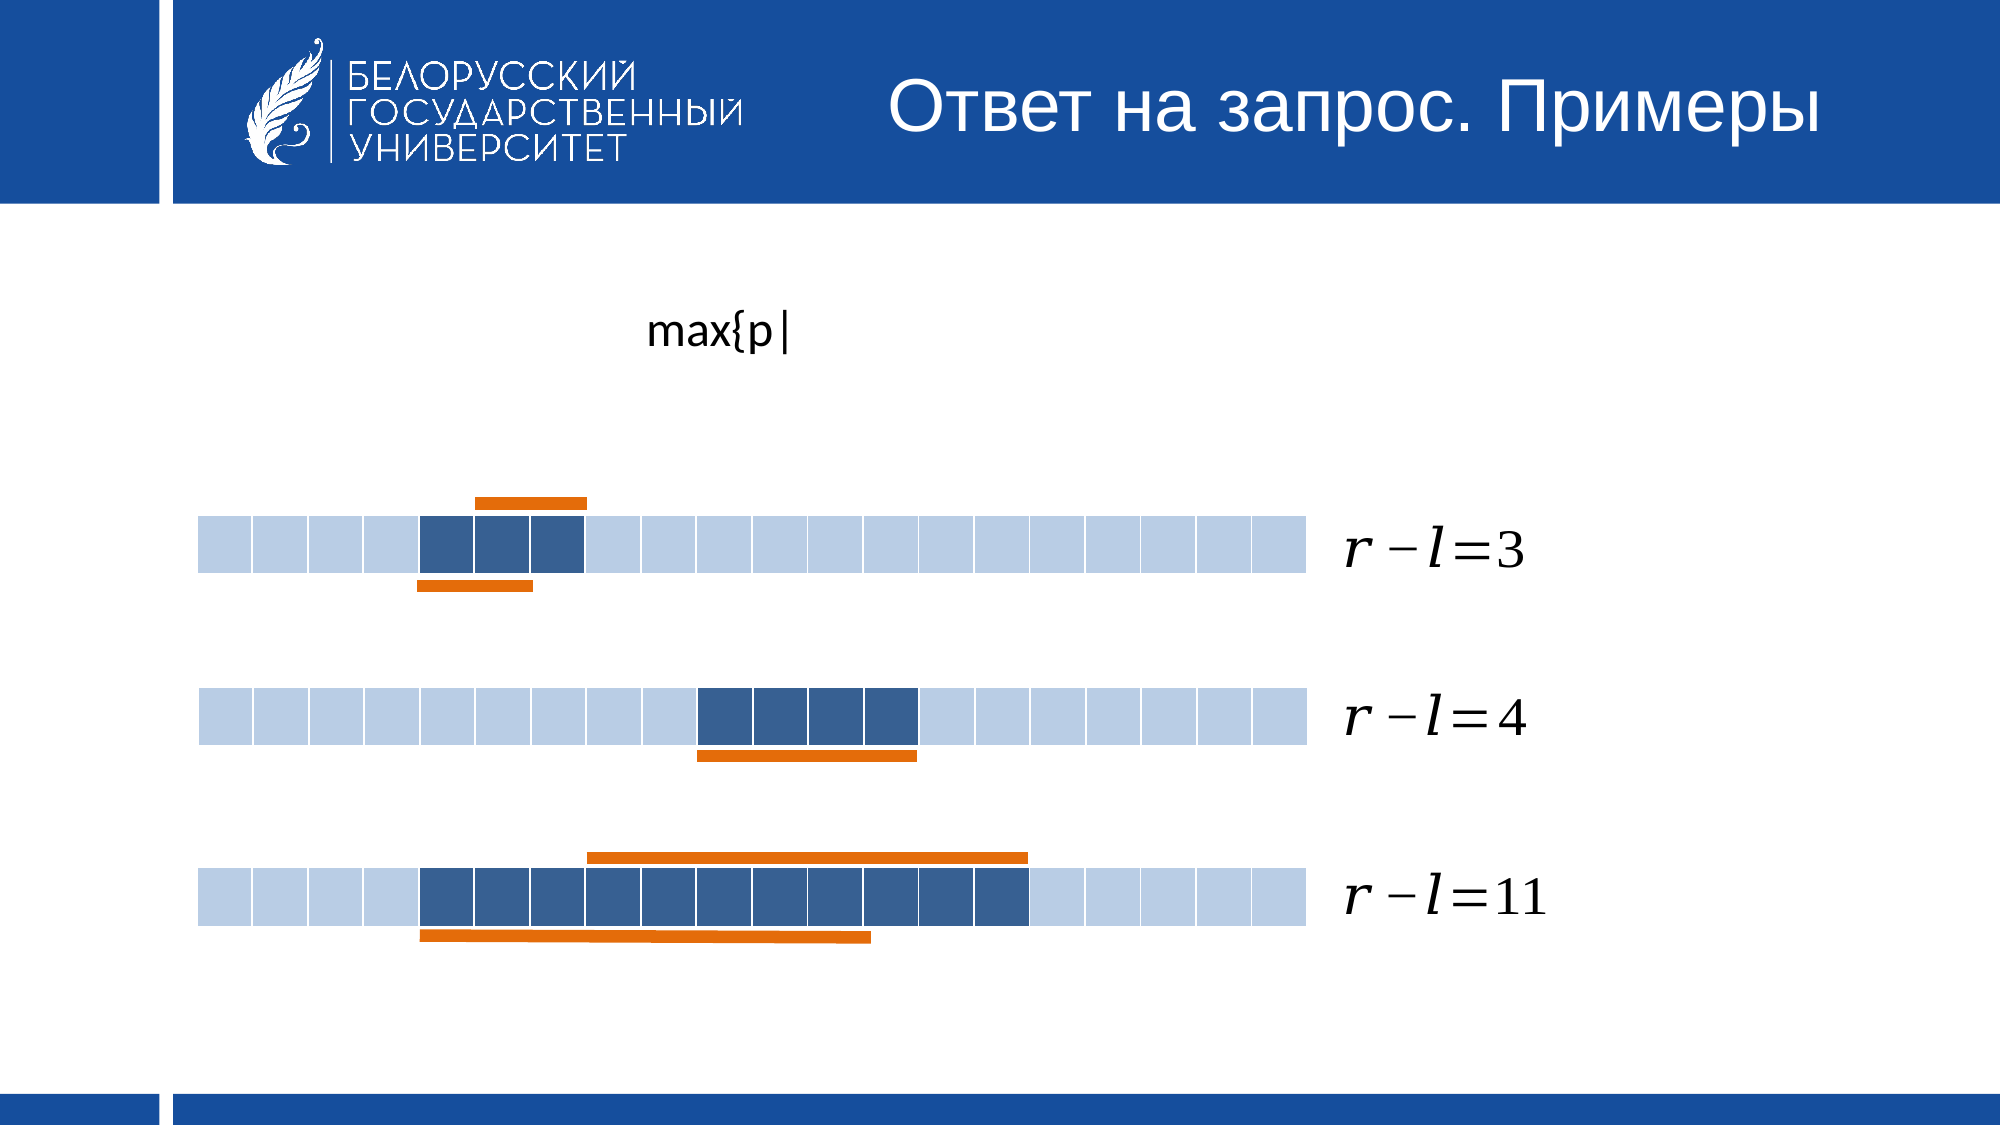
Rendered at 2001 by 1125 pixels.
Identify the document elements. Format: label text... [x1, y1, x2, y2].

table_header [1142, 688, 1196, 745]
table_header [1086, 868, 1140, 926]
table_header [753, 516, 807, 573]
table_header [420, 868, 473, 926]
table_header [697, 516, 751, 573]
table_header [1087, 688, 1140, 745]
table_header [1031, 688, 1085, 745]
table_header [975, 868, 1029, 926]
table_header [476, 688, 530, 745]
table_header [531, 516, 584, 573]
table_header [1253, 688, 1307, 745]
table_header [532, 688, 585, 745]
table_header [364, 868, 418, 926]
table_header [253, 868, 307, 926]
table_header [198, 868, 251, 926]
table_header [808, 516, 862, 573]
table_header [698, 688, 752, 745]
table_header [421, 688, 474, 745]
table_header [1086, 516, 1140, 573]
table_header [309, 868, 362, 926]
table_header [254, 688, 308, 745]
table_header [586, 516, 640, 573]
table_header [643, 688, 696, 745]
title Ответ на запрос. Примеры [779, 23, 1932, 181]
table_header [253, 516, 307, 573]
table_header [198, 516, 251, 573]
table_header [586, 868, 640, 926]
table_header [1197, 516, 1251, 573]
table_header [475, 868, 529, 926]
table_header [976, 688, 1029, 745]
table_header [808, 868, 862, 926]
table_header [642, 868, 695, 926]
table_header [1030, 868, 1084, 926]
table_header [587, 688, 641, 745]
table_header [365, 688, 419, 745]
table_header [1252, 516, 1306, 573]
table_header [754, 688, 807, 745]
table_header [364, 516, 418, 573]
table_header [809, 688, 863, 745]
table_header [420, 516, 473, 573]
table_header [1252, 868, 1306, 926]
table_header [975, 516, 1029, 573]
picture [244, 38, 741, 165]
table_header [865, 688, 918, 745]
table_header [642, 516, 695, 573]
table_header [1198, 688, 1251, 745]
table_header [864, 516, 918, 573]
table_header [1197, 868, 1251, 926]
table_header [864, 868, 918, 926]
table_header [475, 516, 529, 573]
table_header [531, 868, 584, 926]
table_header [199, 688, 252, 745]
table_header [920, 688, 974, 745]
table_header [919, 516, 973, 573]
table_header [1030, 516, 1084, 573]
table_header [310, 688, 363, 745]
table_header [309, 516, 362, 573]
table_header [1141, 868, 1195, 926]
table_header [919, 868, 973, 926]
table_header [697, 868, 751, 926]
table_header [1141, 516, 1195, 573]
table_header [753, 868, 807, 926]
